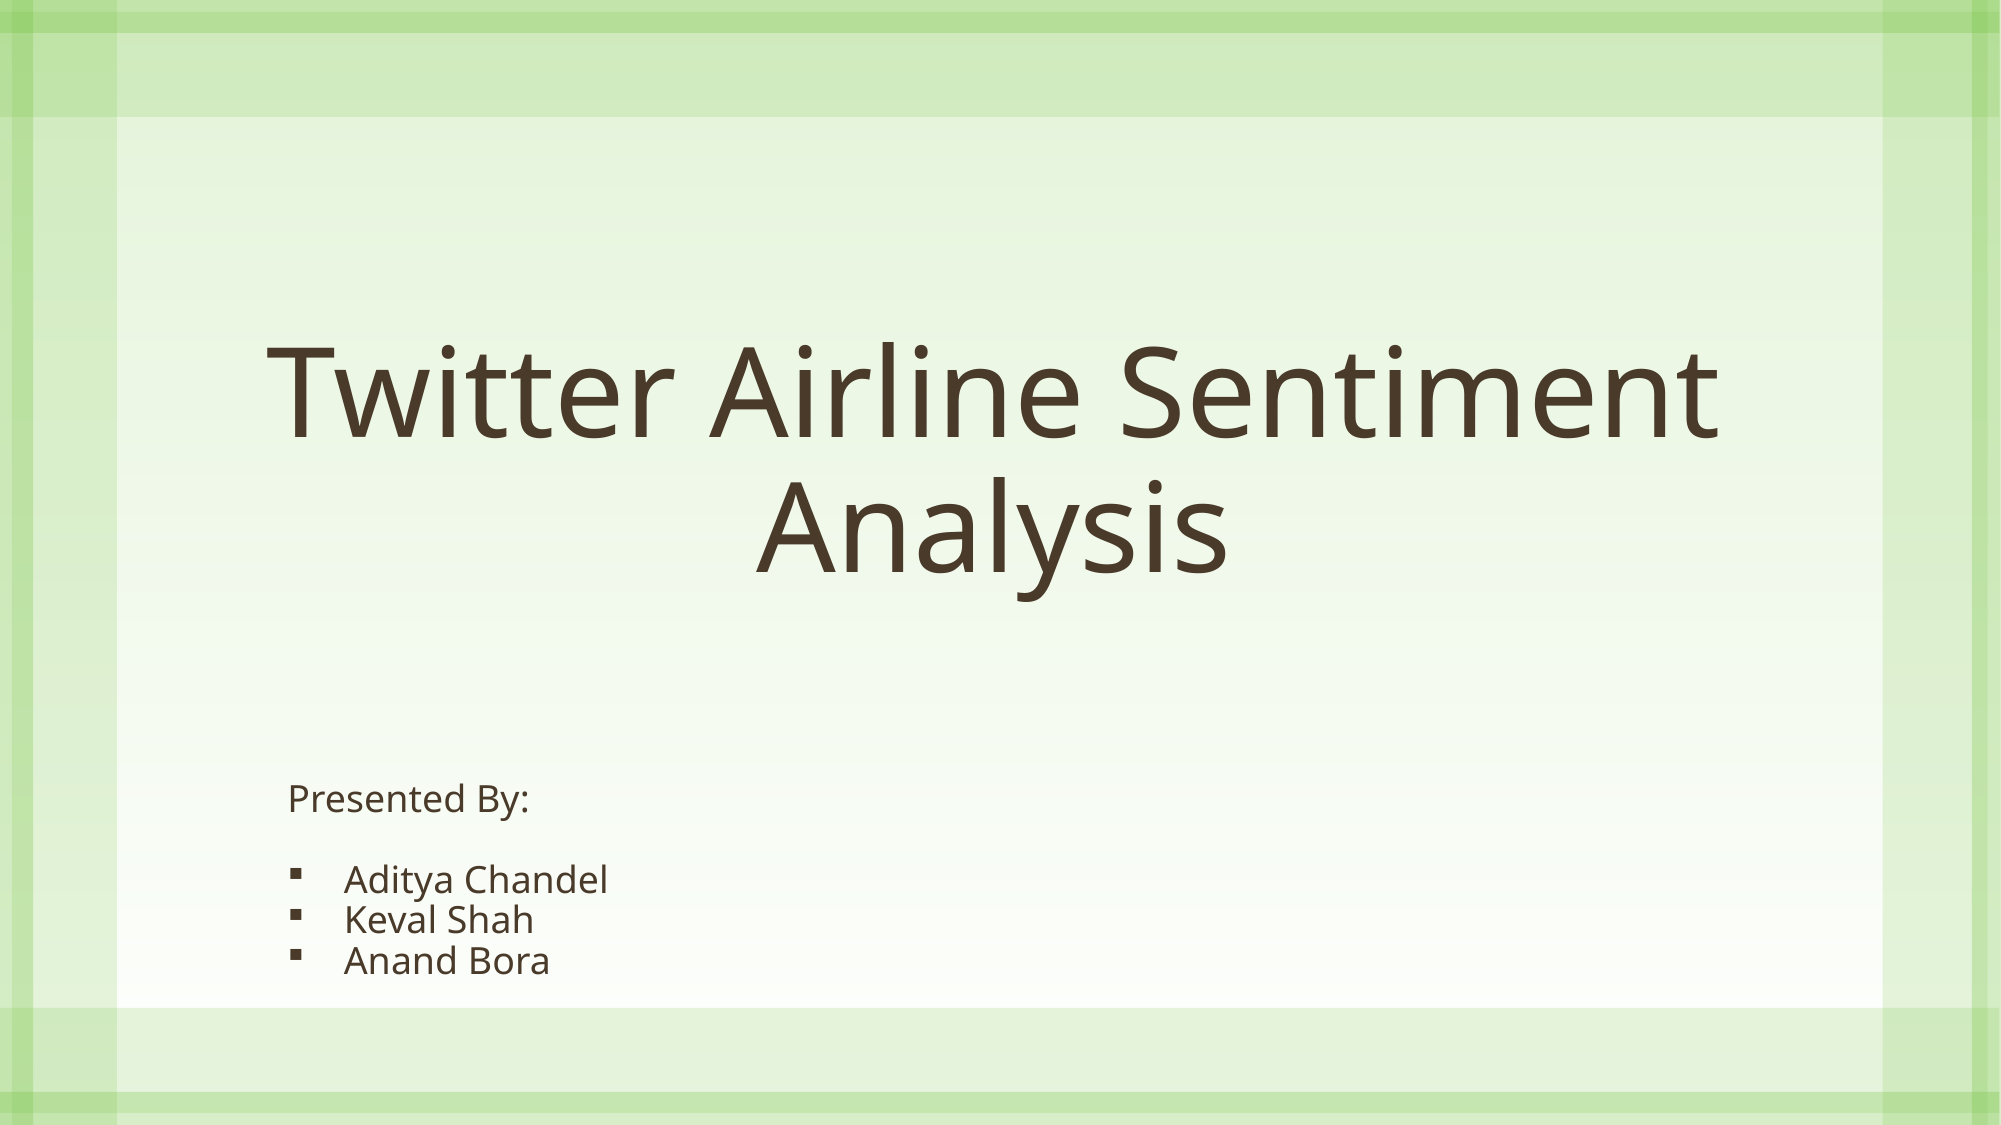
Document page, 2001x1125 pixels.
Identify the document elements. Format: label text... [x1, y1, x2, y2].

text_box Presented By: Aditya Chandel Keval Shah Anand Bora [272, 722, 724, 990]
title Twitter Airline Sentiment Analysis [113, 290, 1876, 608]
